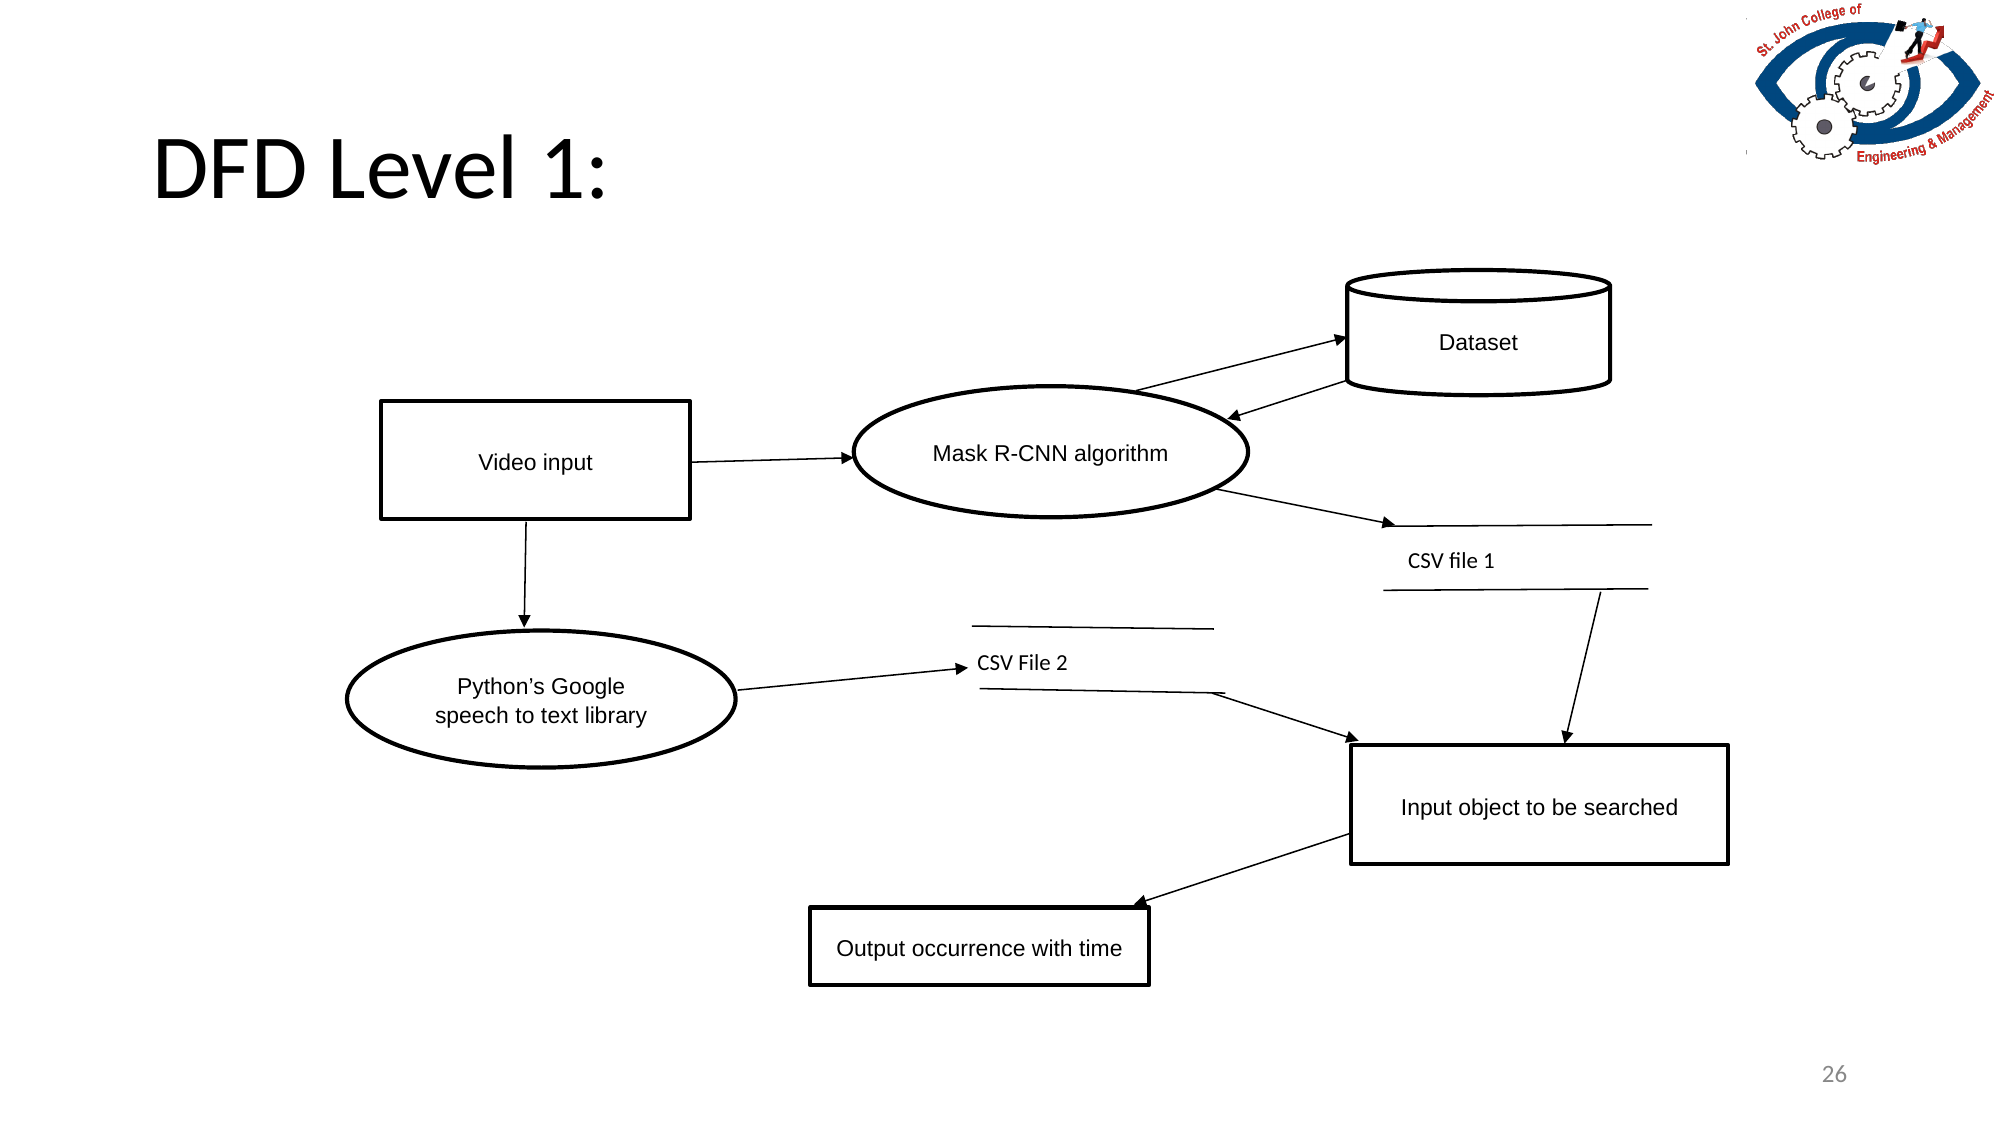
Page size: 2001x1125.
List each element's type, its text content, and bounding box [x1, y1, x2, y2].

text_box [346, 269, 1729, 986]
slide_number 26 [1412, 1042, 1863, 1103]
title DFD Level 1: [137, 59, 1863, 278]
picture [1746, 0, 2000, 168]
